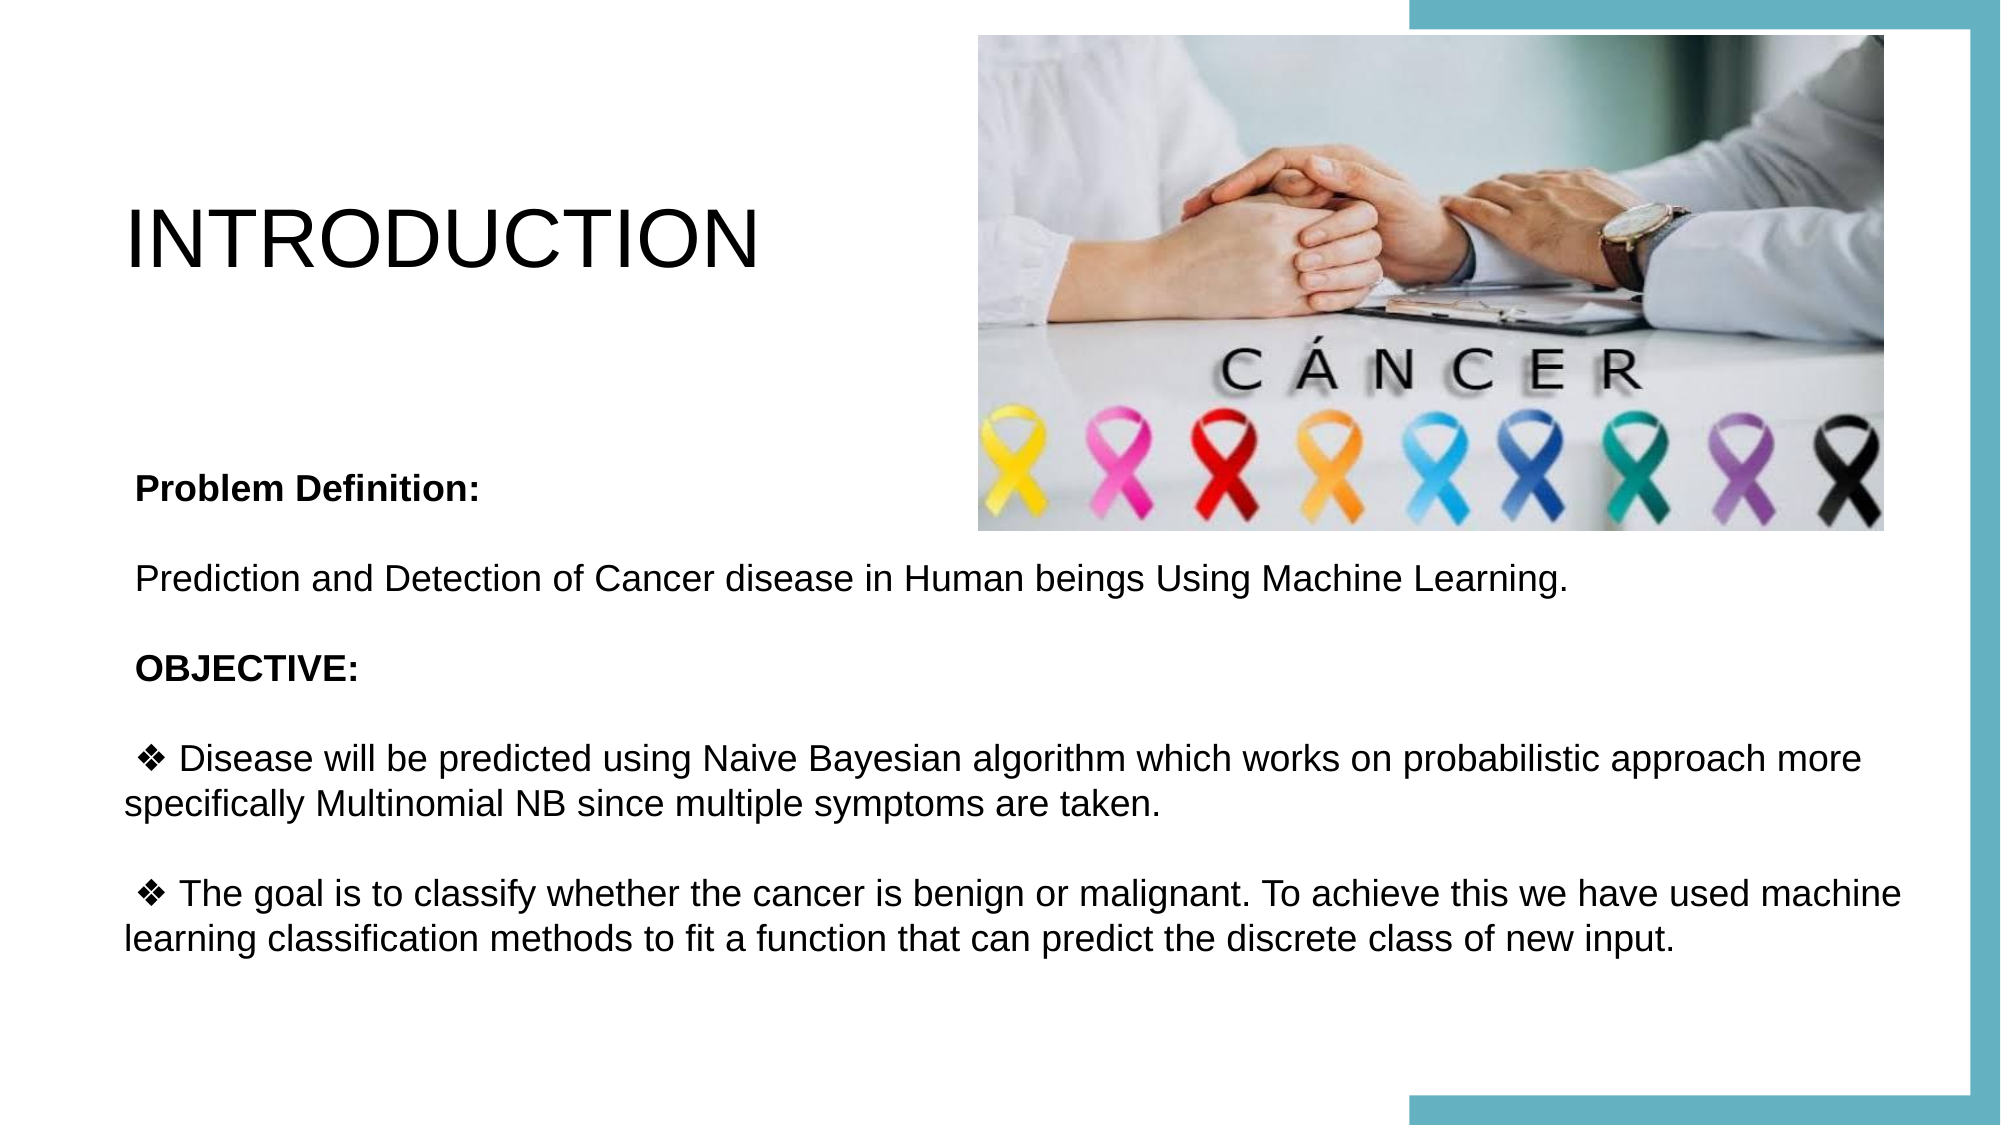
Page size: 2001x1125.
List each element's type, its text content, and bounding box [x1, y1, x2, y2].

picture [978, 35, 1884, 531]
text_box INTRODUCTION Problem Definition: Prediction and Detection of Cancer disease in Human beings Using Machine Learning. OBJECTIVE: ❖ Disease will be predicted using Naive Bayesian algorithm which works on probabilistic approach more specifically Multinomial NB since multiple symptoms are taken. ❖ The goal is to classify whether the cancer is benign or malignant. To achieve this we have used machine learning classification methods to fit a function that can predict the discrete class of new input. [109, 76, 1961, 967]
